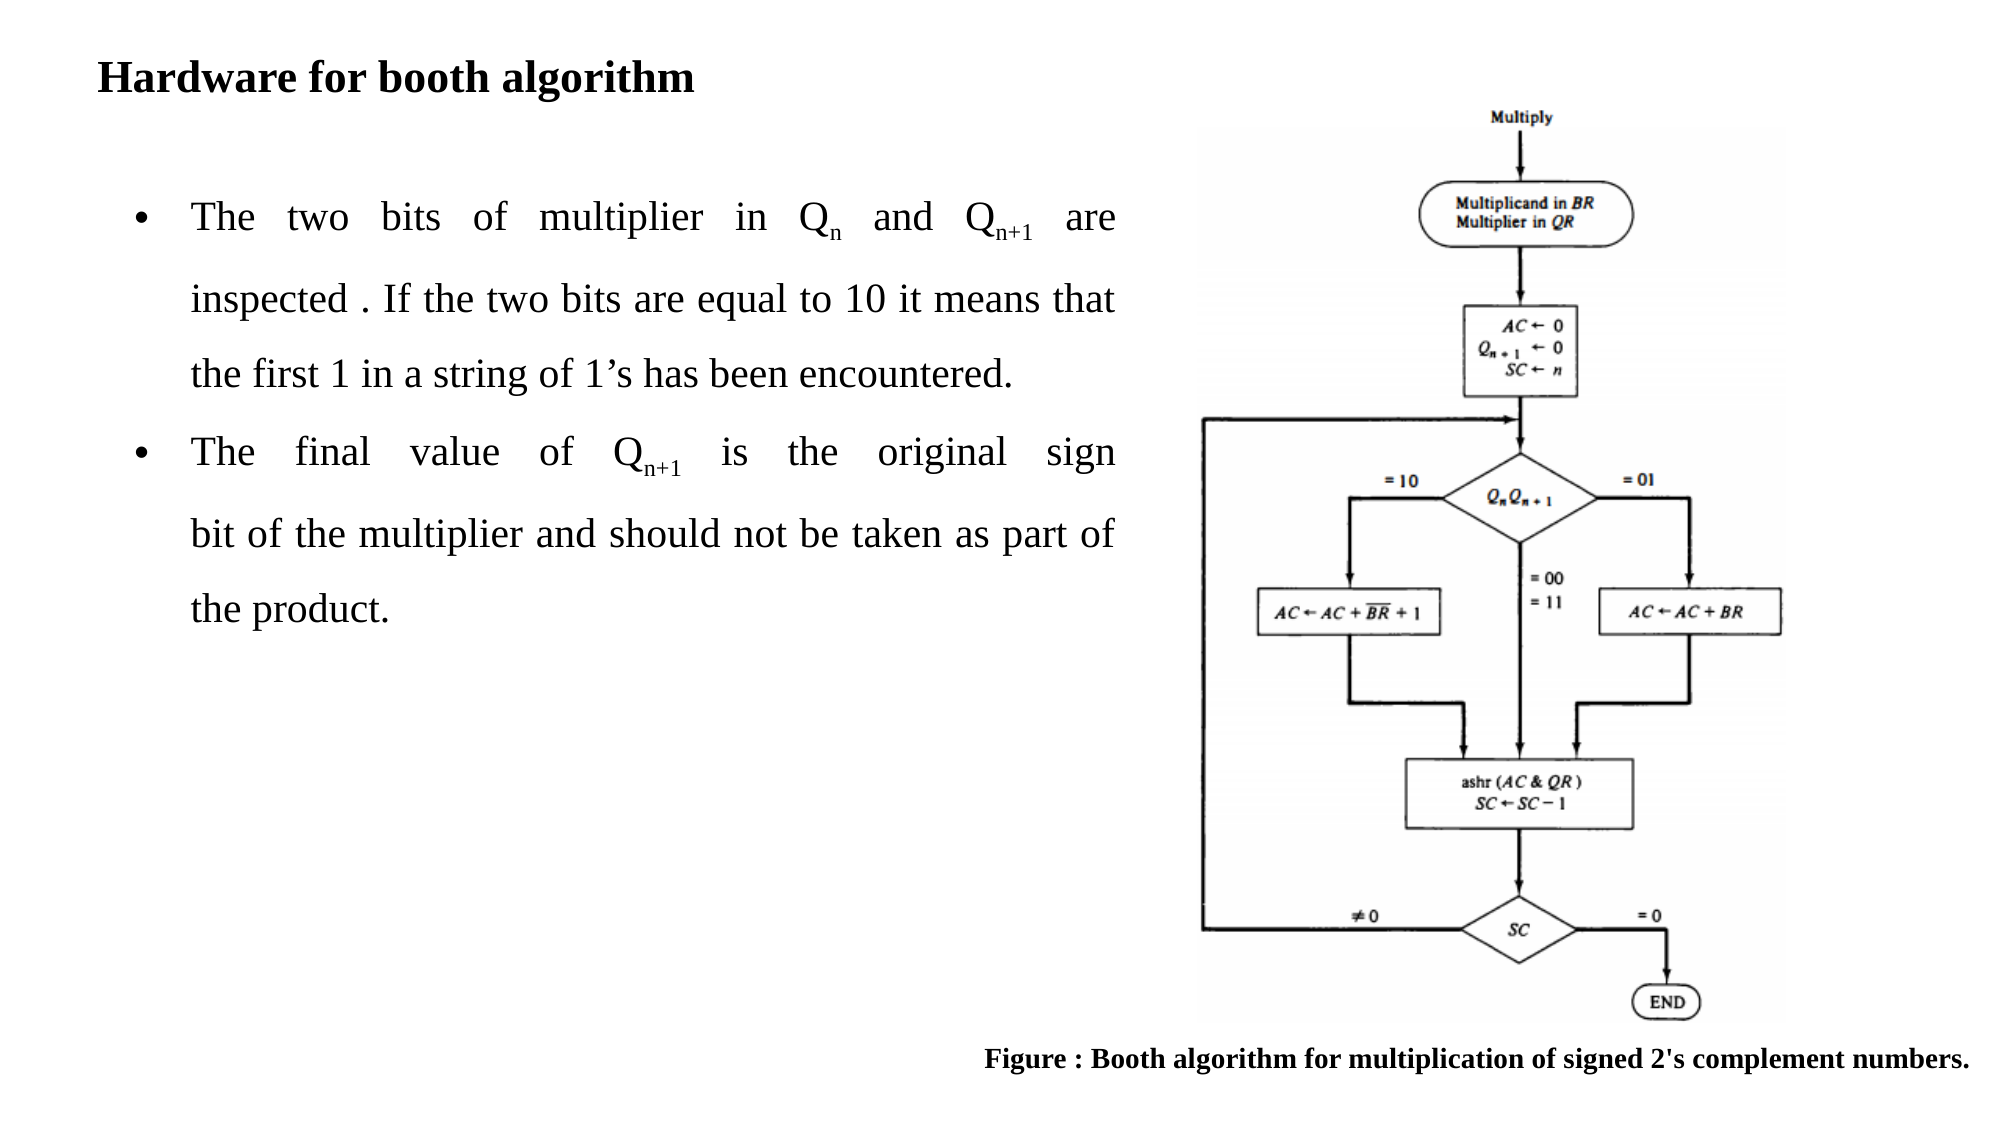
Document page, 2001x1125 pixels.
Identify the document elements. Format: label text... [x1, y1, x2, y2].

text_box The two bits of multiplier in Qn and Qn+1 are inspected . If the two bits are equal to 10 it means that the first 1 in a string of 1’s has been encountered. The final value of Qn+1 is the original sign bit of the multiplier and should not be taken as part of the product. [119, 152, 1130, 639]
text_box Hardware for booth algorithm [82, 39, 1501, 109]
text_box Figure : Booth algorithm for multiplication of signed 2's complement numbers. [969, 1031, 2000, 1082]
picture [1130, 109, 1796, 1032]
